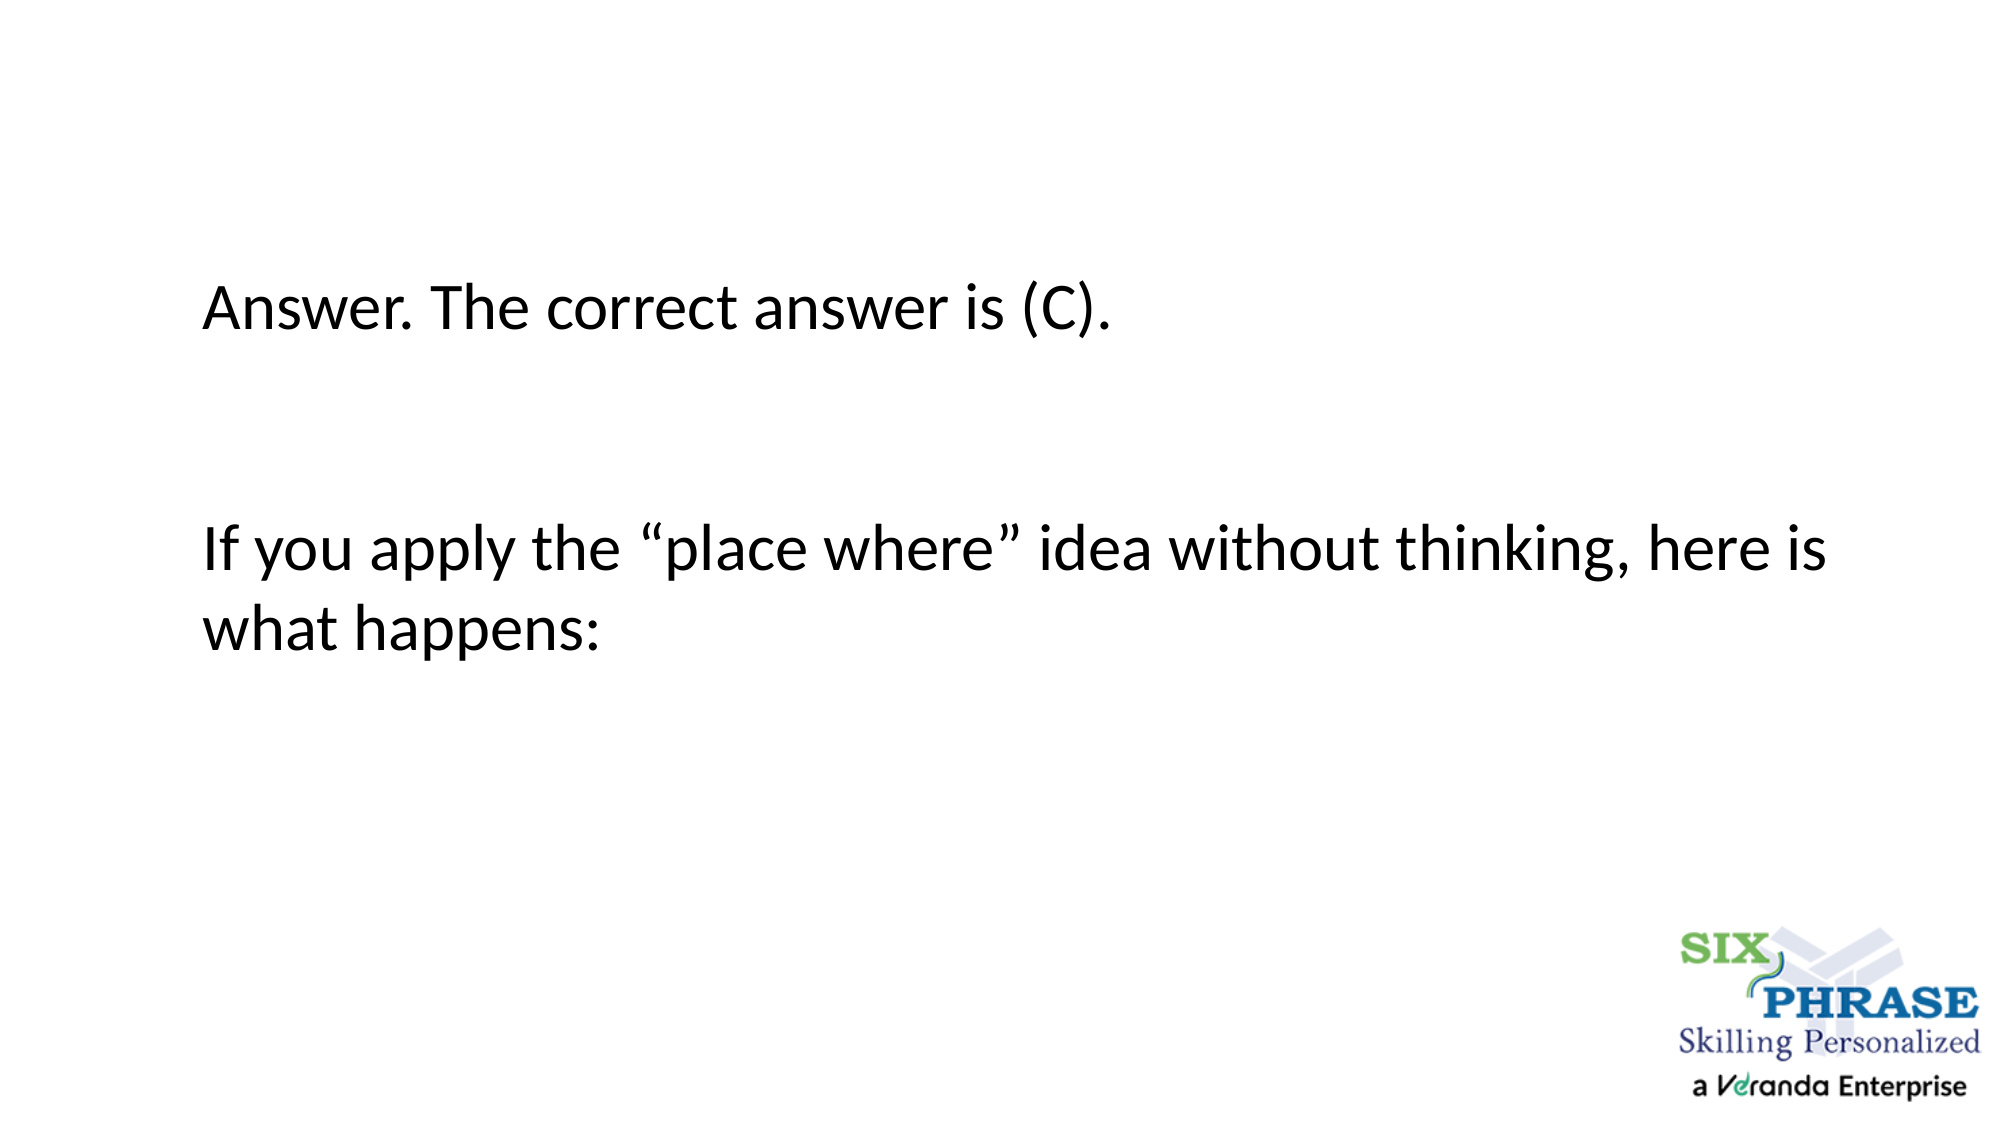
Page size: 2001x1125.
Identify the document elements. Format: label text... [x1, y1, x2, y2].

picture [1662, 912, 2000, 1113]
text_box Answer. The correct answer is (C). If you apply the “place where” idea without thinking, here is what happens: [187, 255, 1875, 671]
